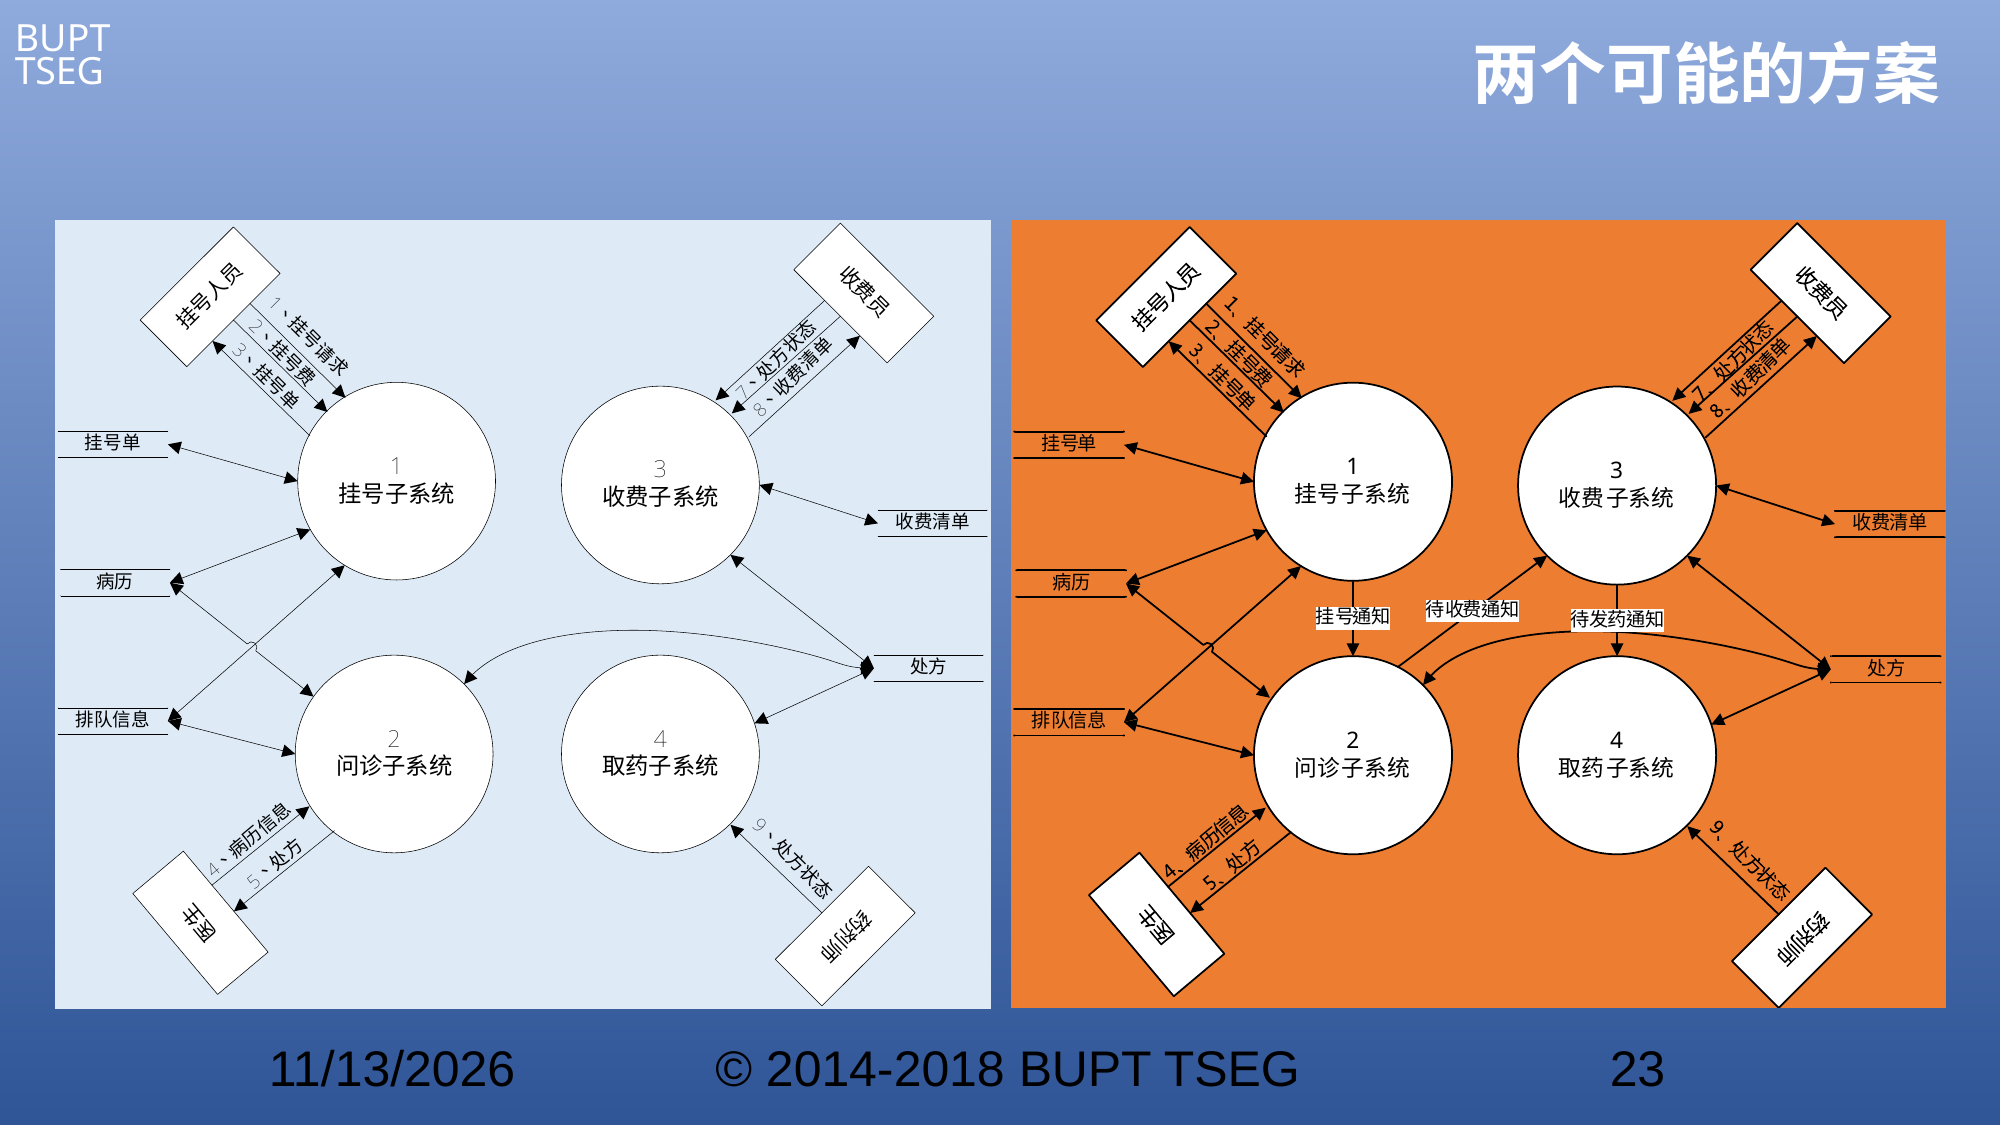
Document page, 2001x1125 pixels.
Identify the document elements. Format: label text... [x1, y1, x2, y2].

title 两个可能的方案 [259, 23, 1956, 130]
slide_number 23 [1412, 1042, 1863, 1103]
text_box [54, 219, 991, 1010]
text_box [1010, 219, 1946, 1008]
footer © 2014-2018 BUPT TSEG [677, 1042, 1353, 1103]
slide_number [167, 1042, 618, 1103]
